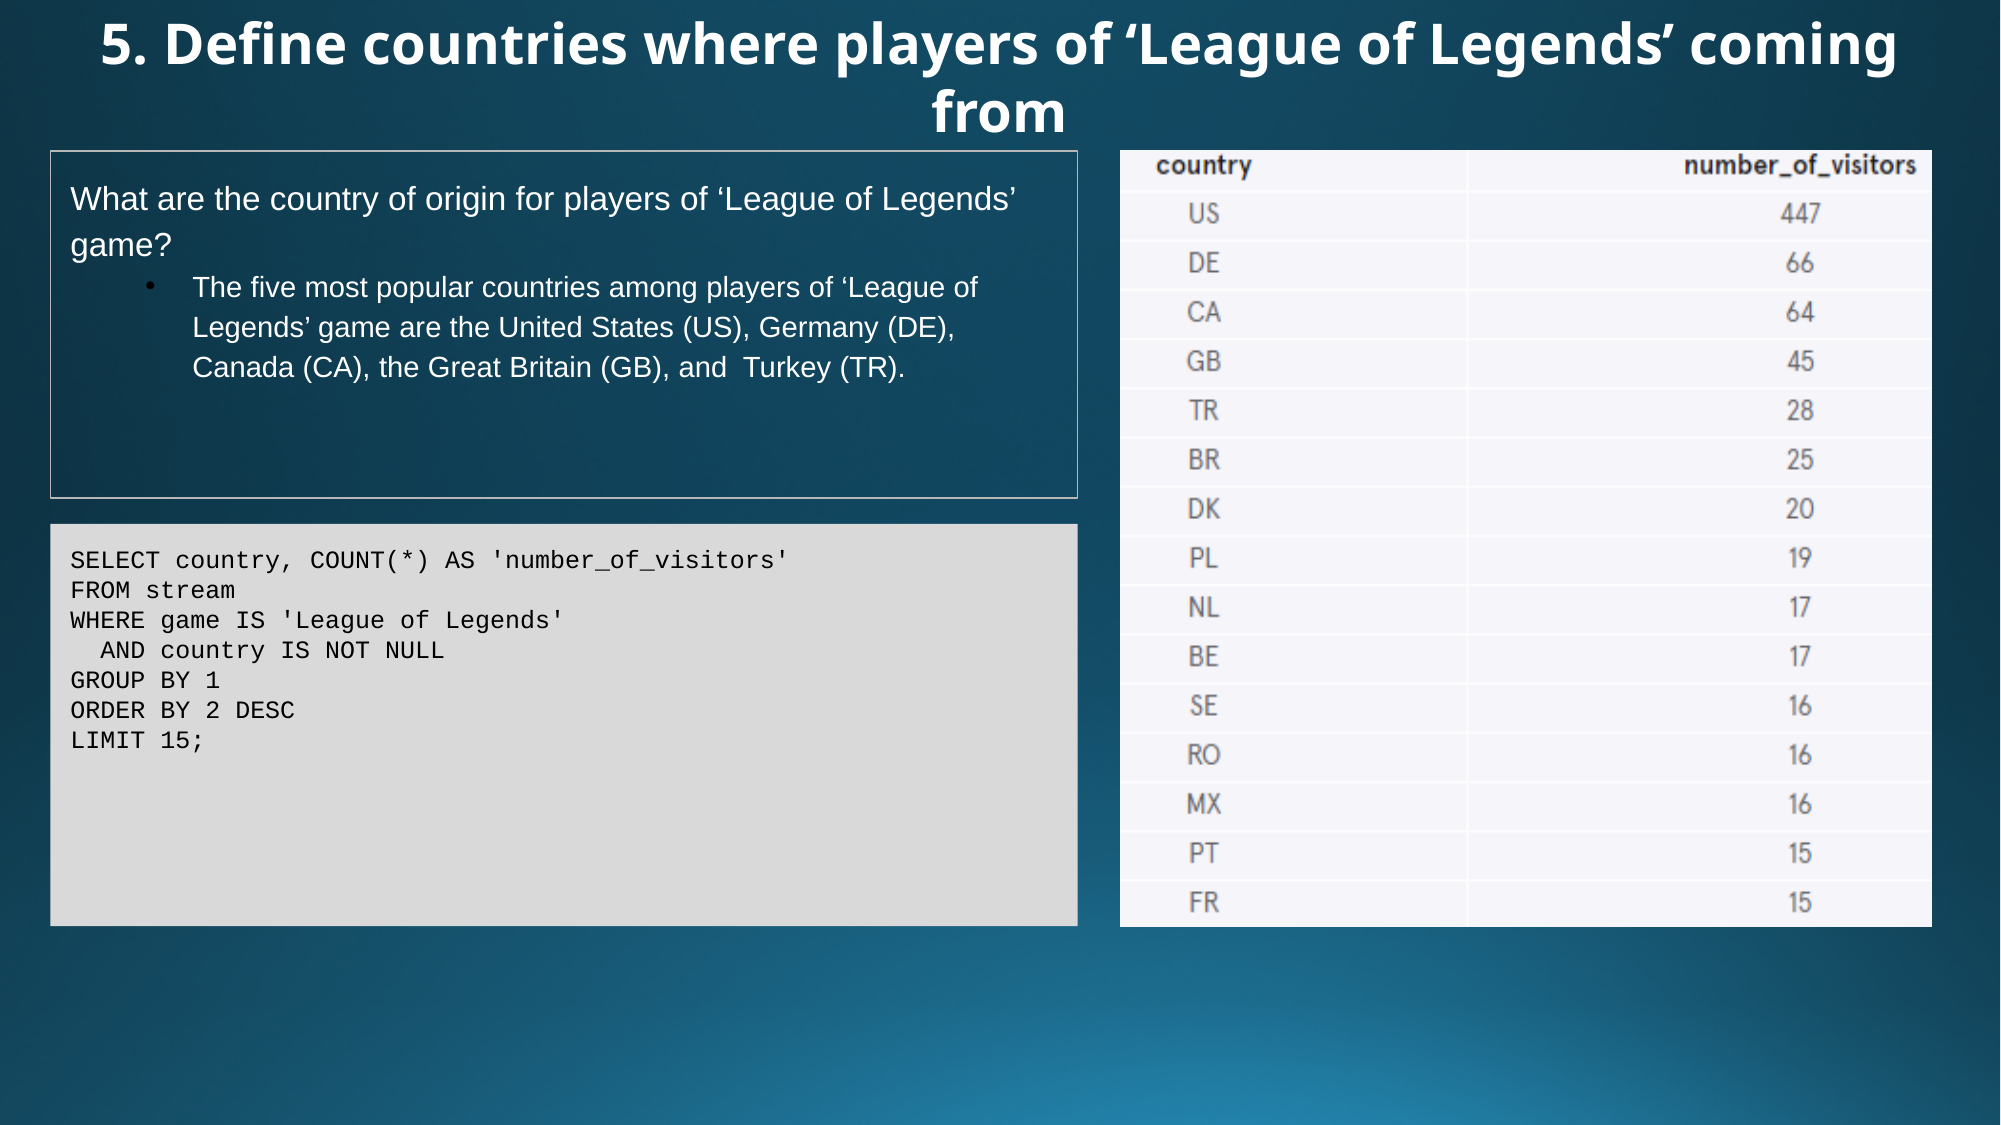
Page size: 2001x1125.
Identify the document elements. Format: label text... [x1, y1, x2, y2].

text_box What are the country of origin for players of ‘League of Legends’ game? The five most popular countries among players of ‘League of Legends’ game are the United States (US), Germany (DE), Canada (CA), the Great Britain (GB), and Turkey (TR). [50, 150, 1078, 498]
text_box SELECT country, COUNT(*) AS 'number_of_visitors' FROM stream WHERE game IS 'League of Legends' AND country IS NOT NULL GROUP BY 1 ORDER BY 2 DESC LIMIT 15; [50, 523, 1078, 927]
picture [0, 0, 2001, 1125]
text_box 5. Define countries where players of ‘League of Legends’ coming from [68, 15, 1932, 164]
